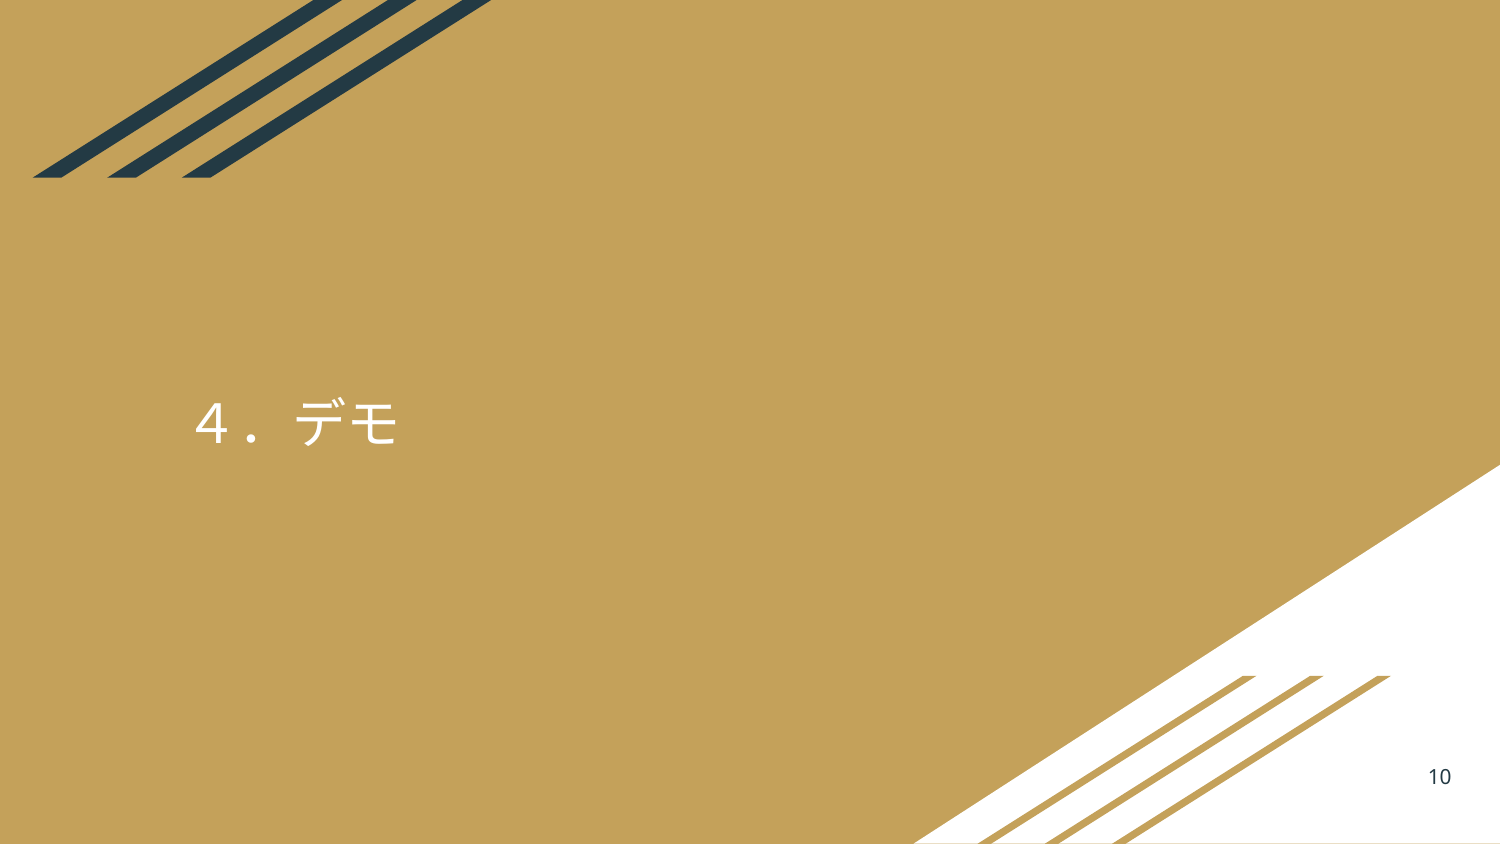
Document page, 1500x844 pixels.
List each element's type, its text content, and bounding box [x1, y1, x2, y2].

slide_number ‹#› [1376, 745, 1467, 810]
title ４．デモ [169, 319, 1331, 524]
